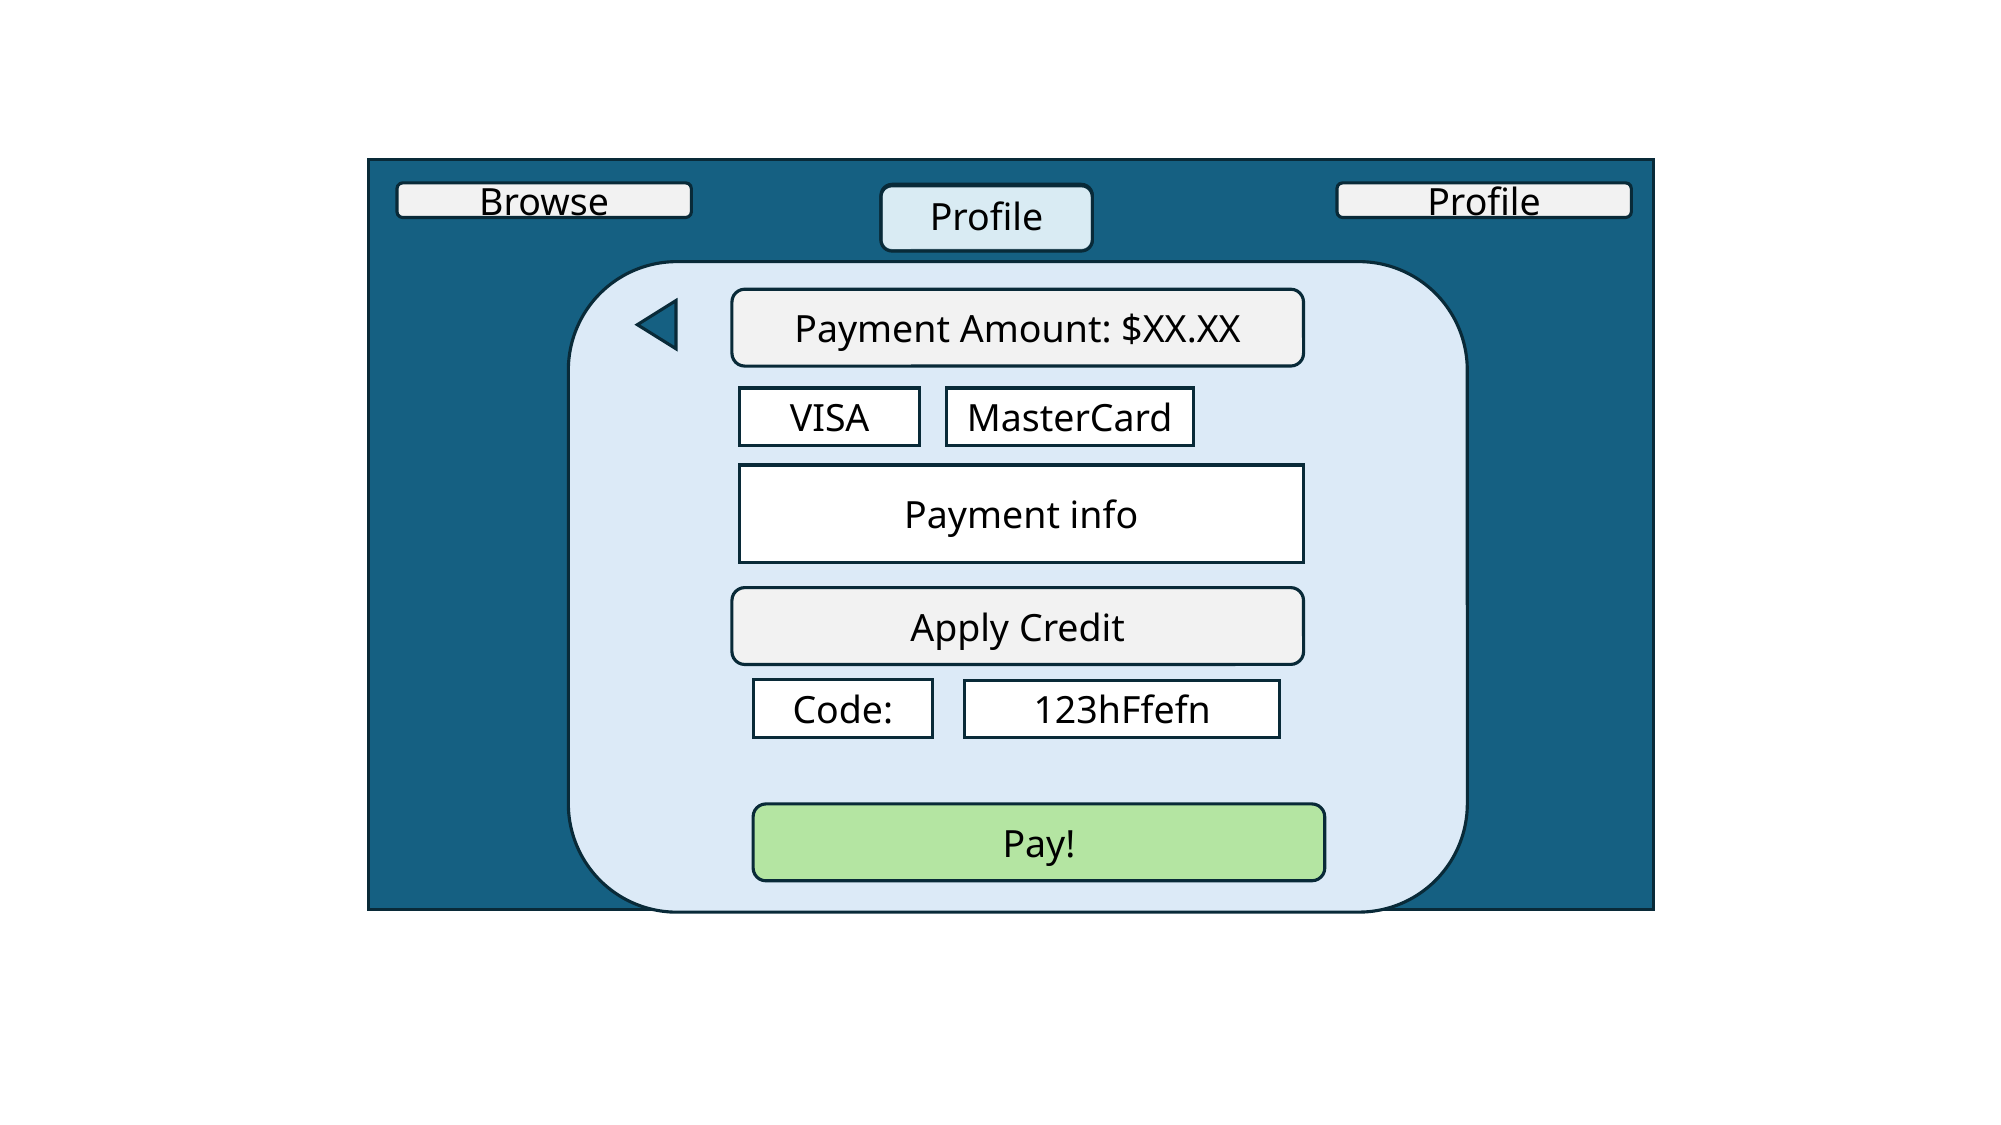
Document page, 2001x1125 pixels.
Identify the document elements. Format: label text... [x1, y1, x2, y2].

text_box VISA [738, 386, 921, 447]
text_box Payment info [738, 463, 1305, 564]
text_box Apply Credit [730, 586, 1306, 667]
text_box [880, 183, 1093, 252]
text_box Code: [752, 678, 934, 739]
text_box [634, 297, 678, 352]
text_box Profile [869, 185, 880, 246]
text_box Payment Amount: $XX.XX [730, 287, 1306, 368]
text_box Profile [1335, 181, 1633, 220]
text_box [566, 260, 1469, 914]
text_box Browse [395, 181, 693, 220]
text_box [367, 158, 1655, 911]
text_box MasterCard [945, 386, 1195, 447]
text_box 123hFfefn [963, 679, 1281, 739]
text_box Pay! [751, 802, 1327, 883]
text_box Profile [1093, 185, 1105, 246]
